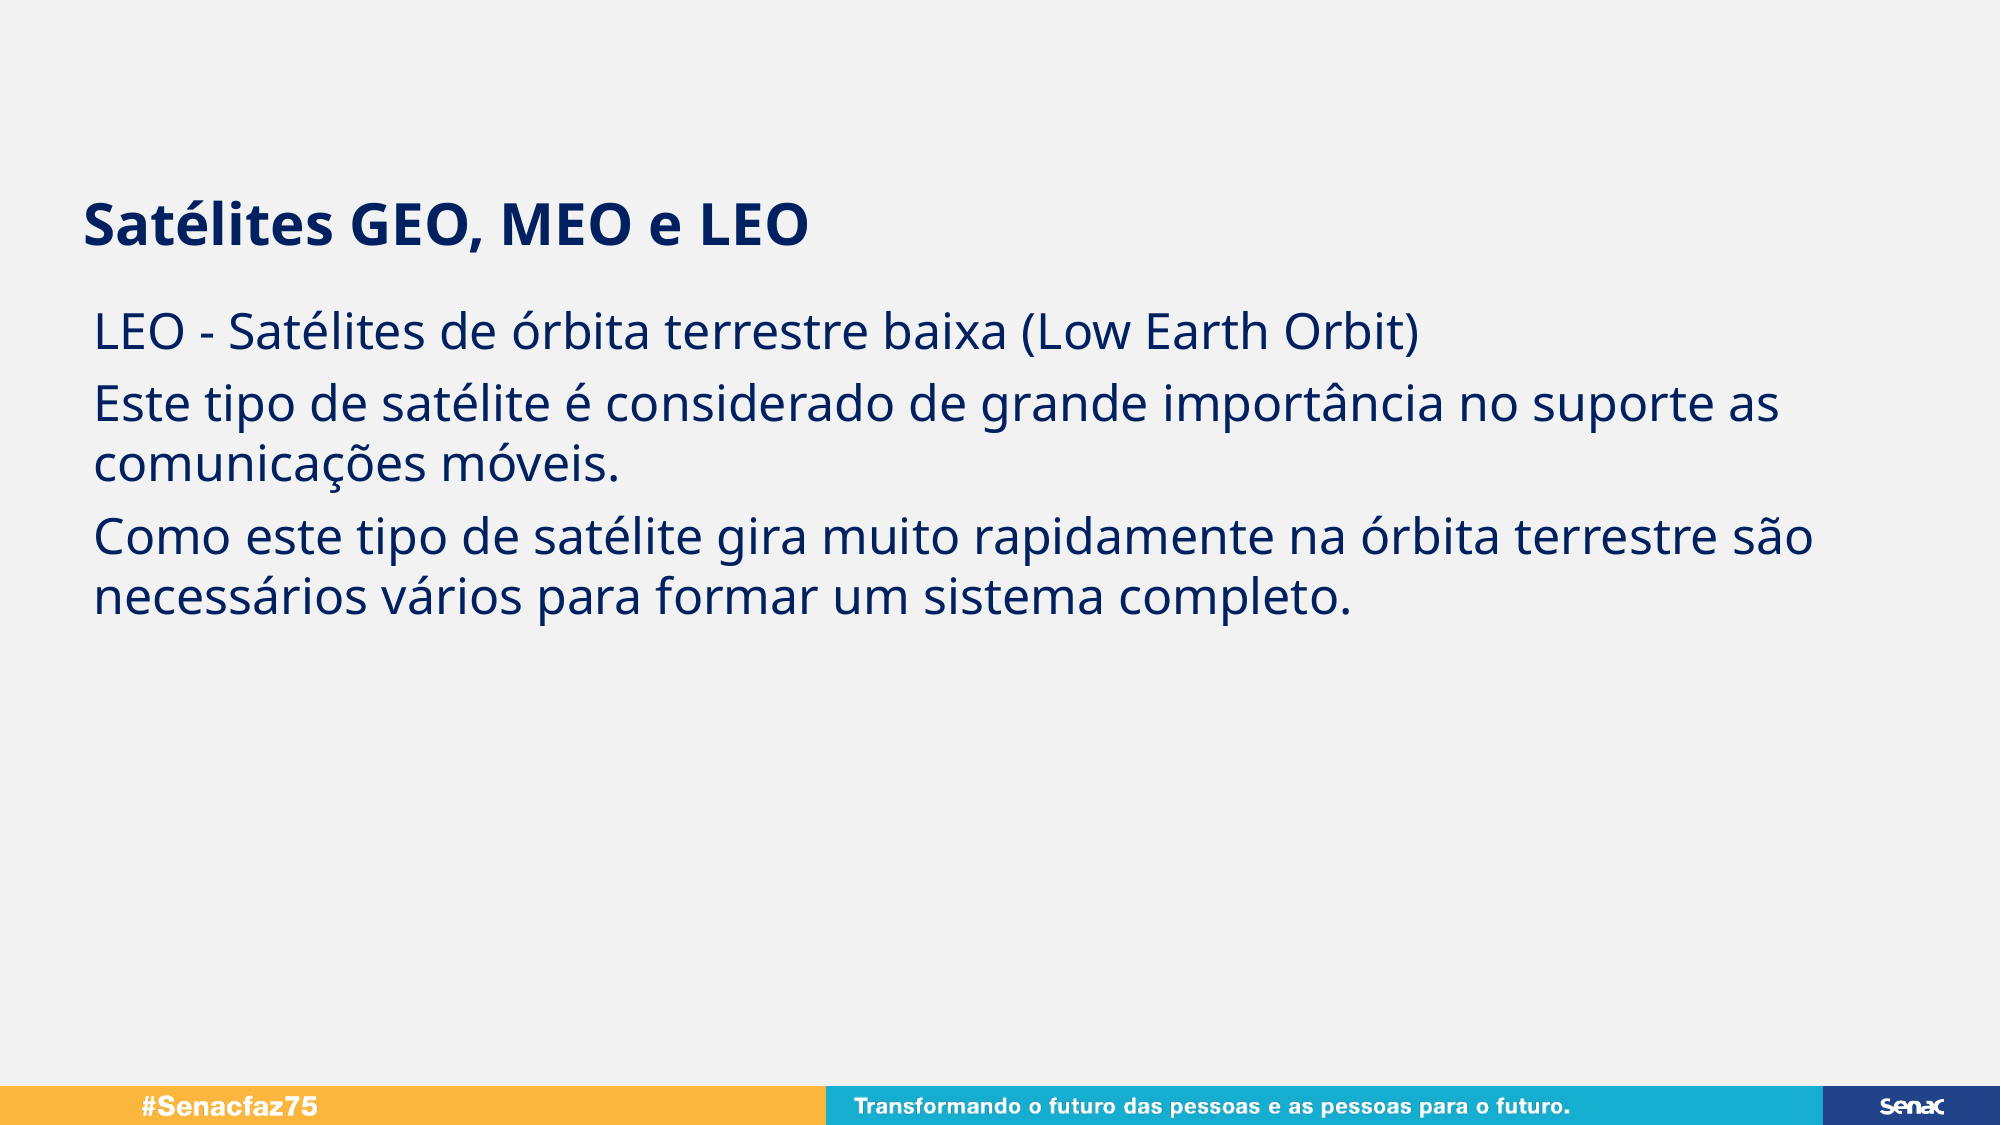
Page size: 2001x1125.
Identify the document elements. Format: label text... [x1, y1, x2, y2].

picture [0, 1078, 2000, 1125]
text_box Satélites GEO, MEO e LEO [68, 179, 1205, 241]
text_box LEO - Satélites de órbita terrestre baixa (Low Earth Orbit) Este tipo de satélite é considerado de grande importância no suporte as comunicações móveis. Como este tipo de satélite gira muito rapidamente na órbita terrestre são necessários vários para formar um sistema completo. [78, 291, 1913, 1025]
